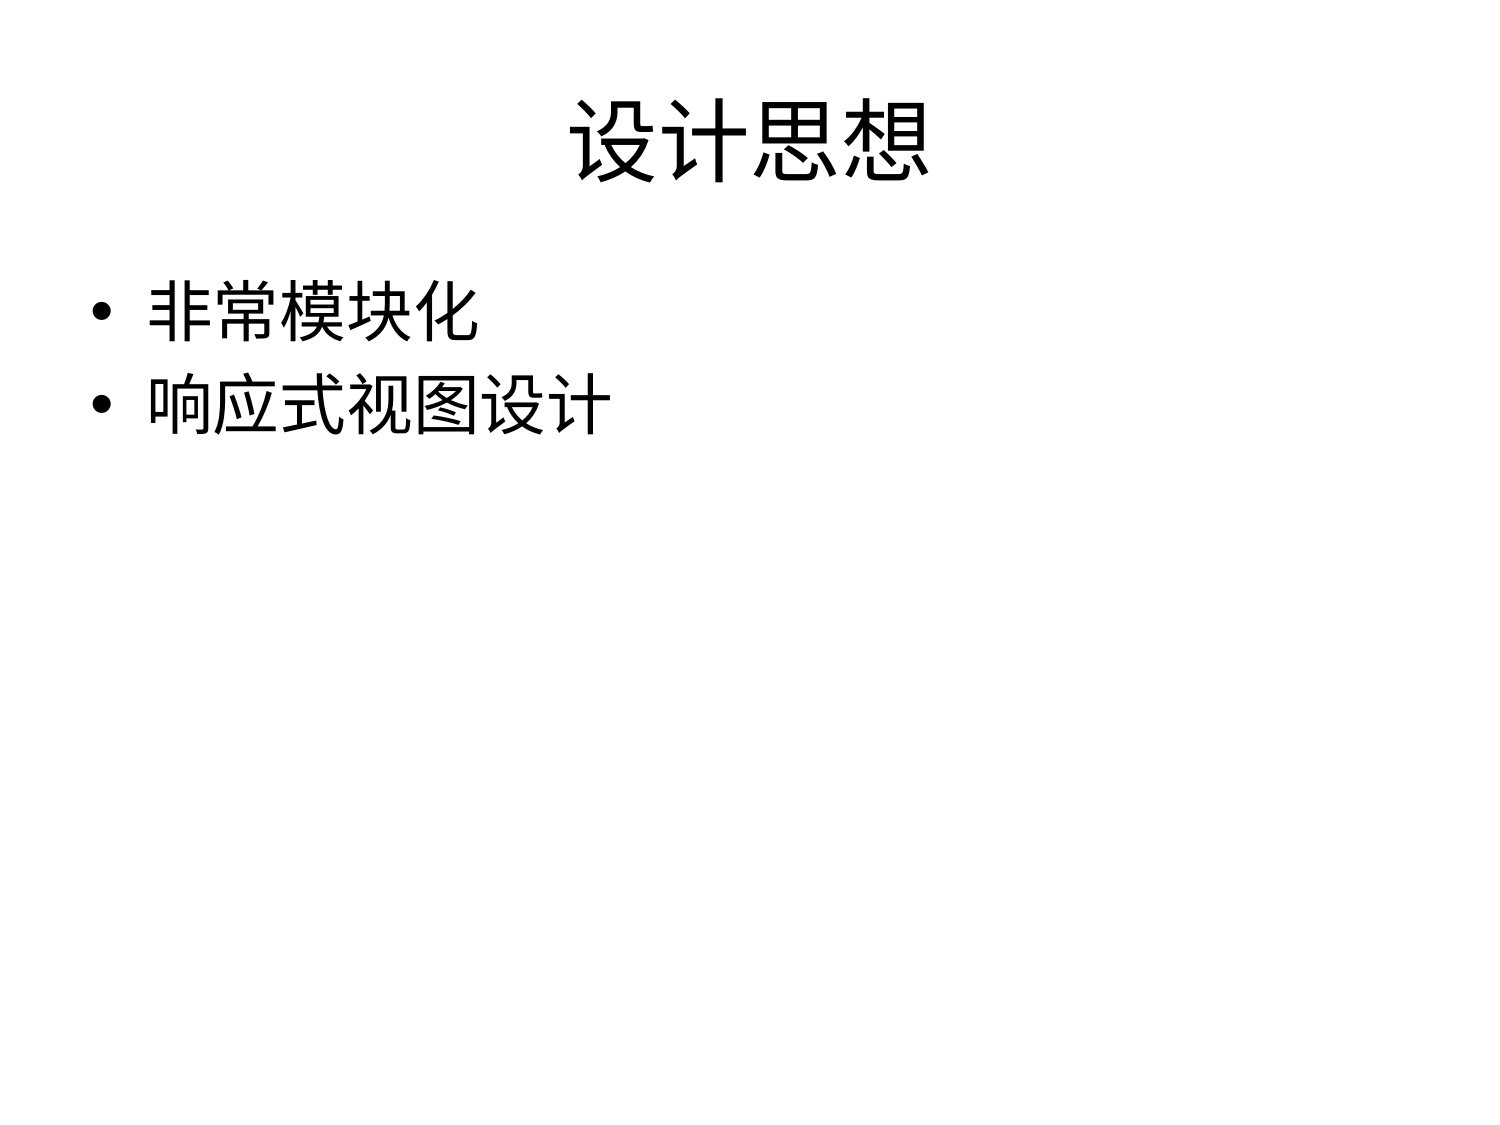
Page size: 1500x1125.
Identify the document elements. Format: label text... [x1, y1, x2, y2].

list 非常模块化 响应式视图设计 [75, 262, 1425, 1005]
title 设计思想 [75, 45, 1425, 233]
